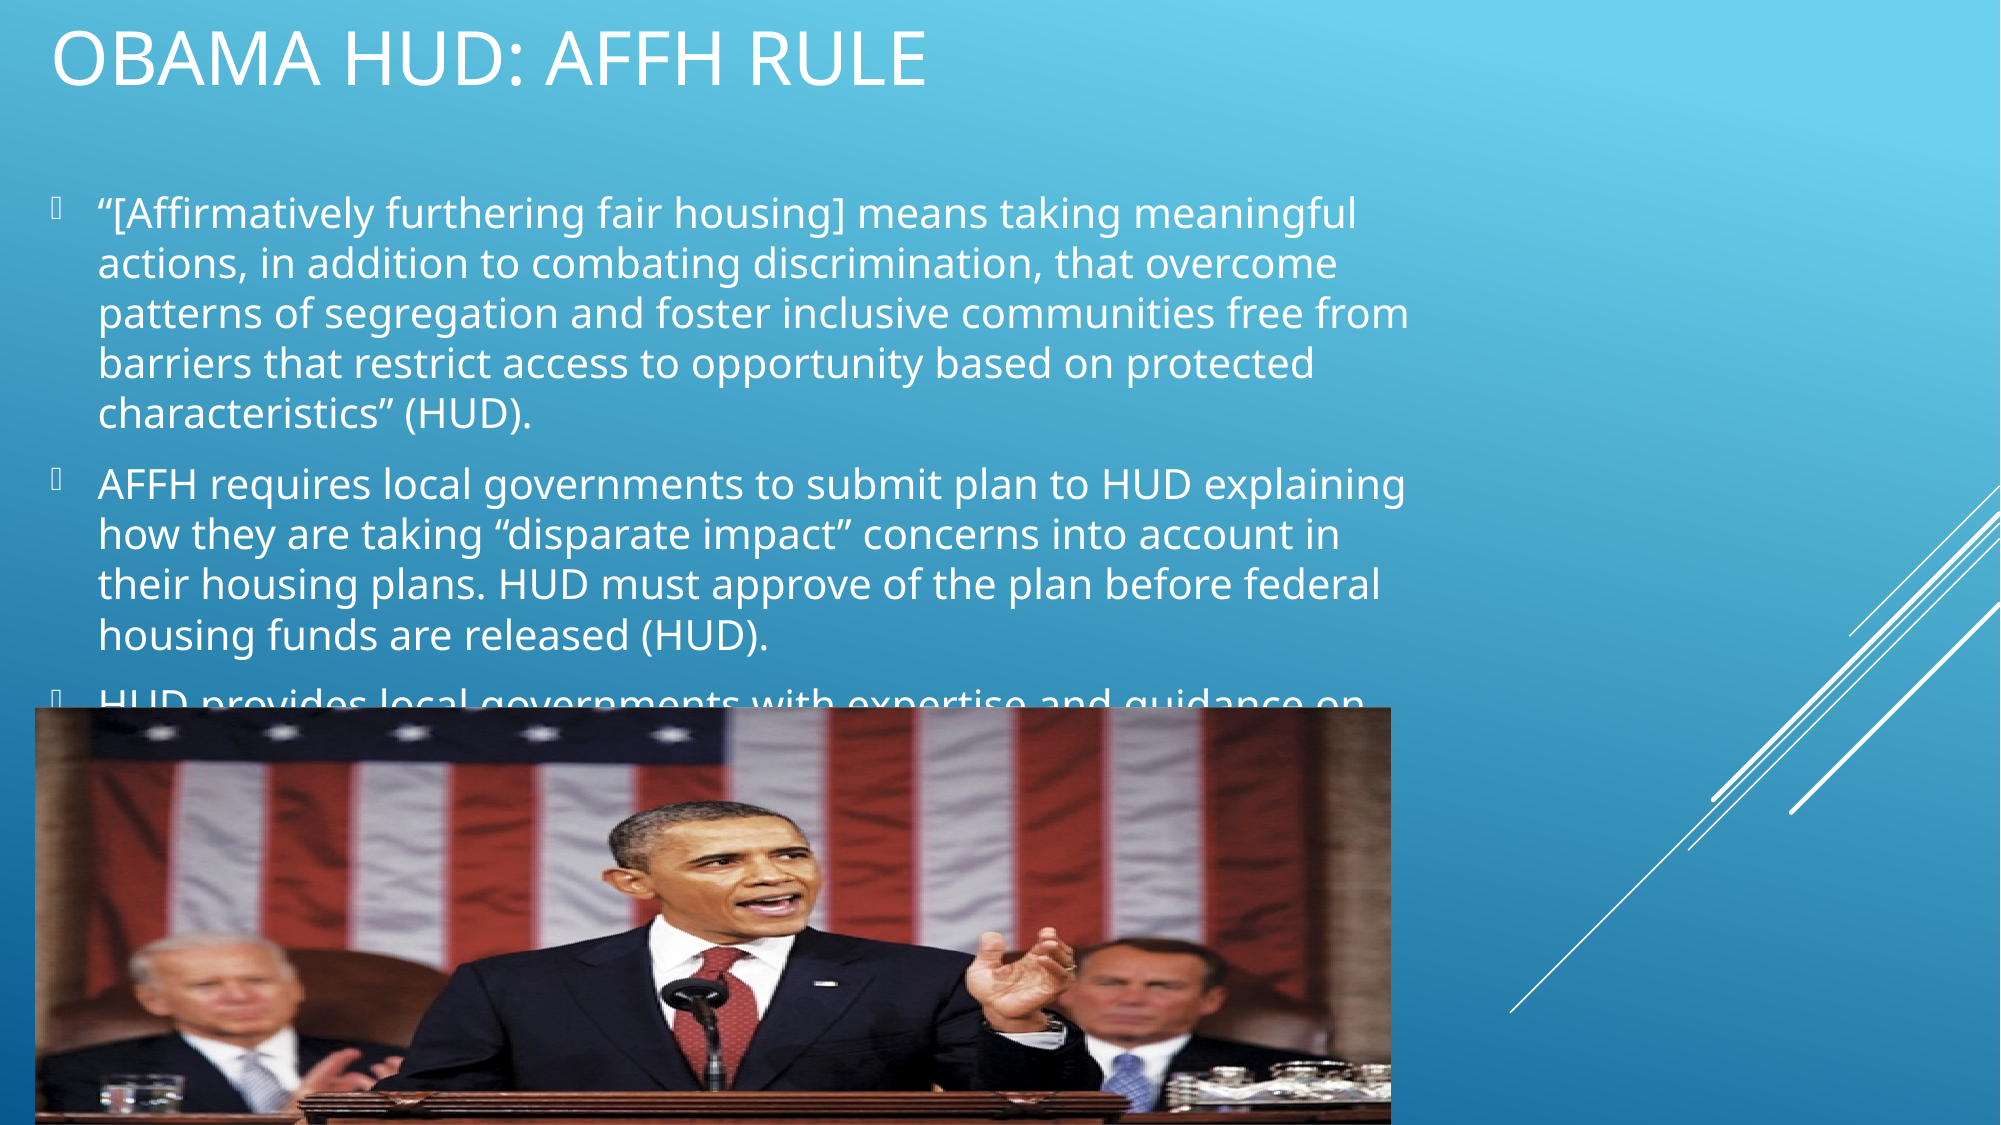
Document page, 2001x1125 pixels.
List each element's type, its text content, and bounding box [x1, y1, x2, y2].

title OBAMA HUD: AFFH RULE [35, 0, 1436, 179]
list “[Affirmatively furthering fair housing] means taking meaningful actions, in addition to combating discrimination, that overcome patterns of segregation and foster inclusive communities free from barriers that restrict access to opportunity based on protected characteristics” (HUD). AFFH requires local governments to submit plan to HUD explaining how they are taking “disparate impact” concerns into account in their housing plans. HUD must approve of the plan before federal housing funds are released (HUD). HUD provides local governments with expertise and guidance on how to comply with the rule. [35, 179, 1436, 859]
picture [35, 707, 1391, 1125]
